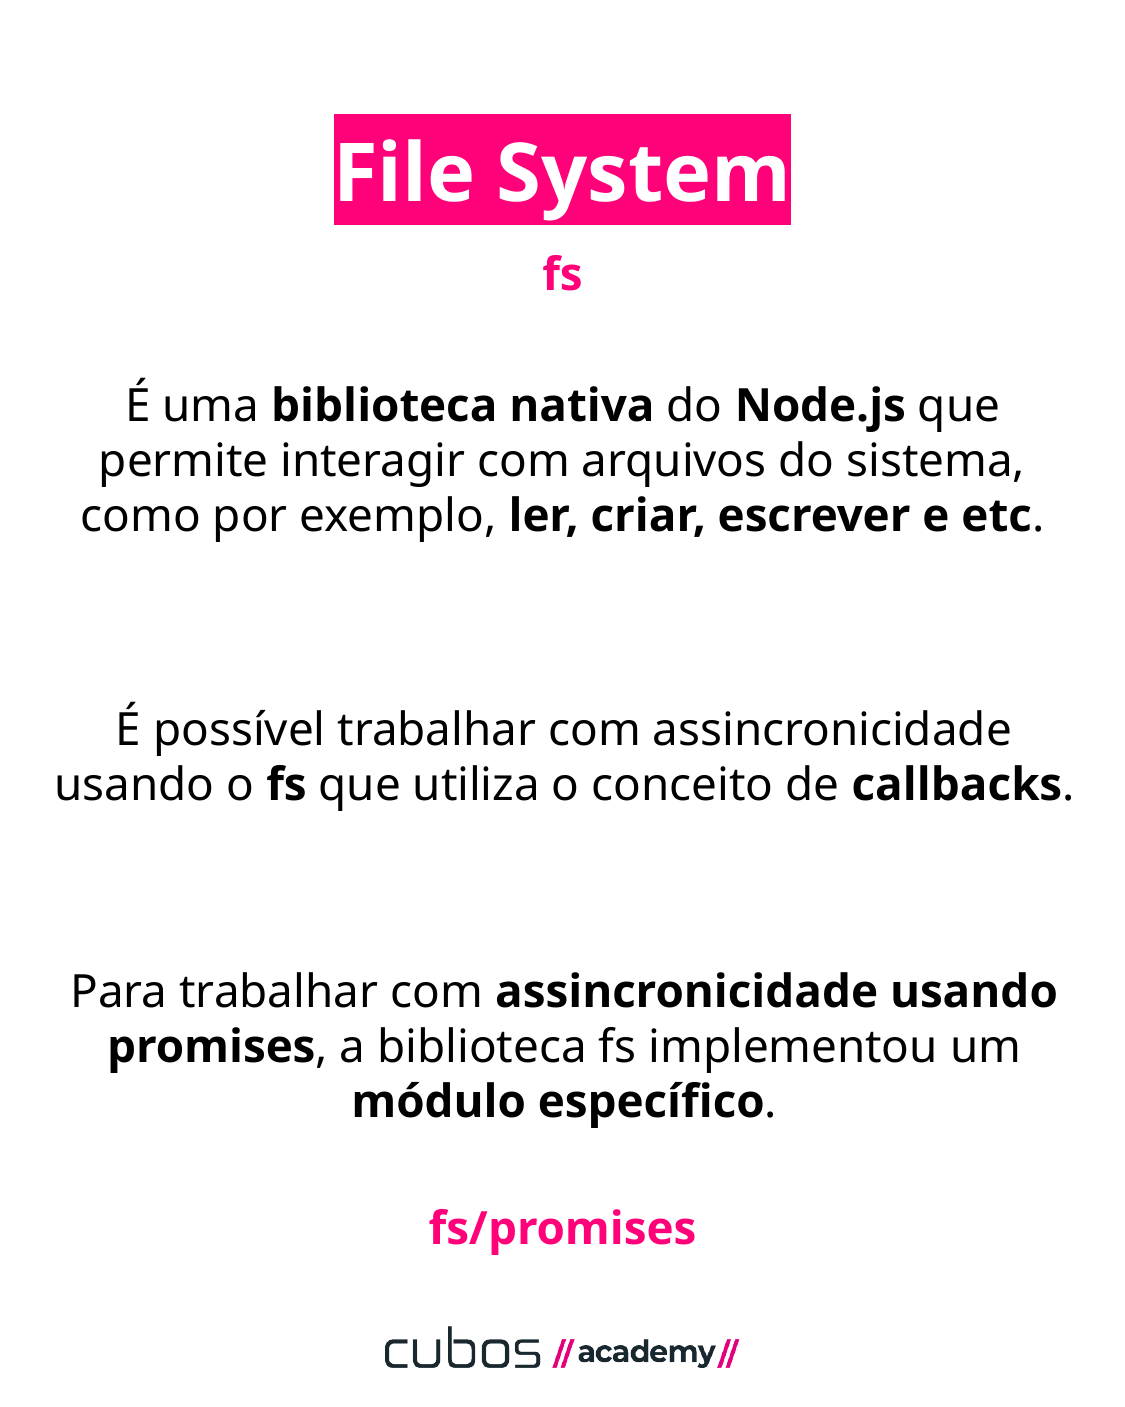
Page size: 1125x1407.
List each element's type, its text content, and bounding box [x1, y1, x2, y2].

picture [385, 1326, 740, 1368]
text_box É possível trabalhar com assincronicidade usando o fs que utiliza o conceito de callbacks. [28, 684, 1100, 825]
text_box File System [0, 89, 1125, 248]
text_box fs/promises [42, 1183, 1083, 1269]
text_box fs [42, 229, 1083, 315]
text_box Para trabalhar com assincronicidade usando promises, a biblioteca fs implementou um módulo específico. [28, 946, 1100, 1142]
text_box É uma biblioteca nativa do Node.js que permite interagir com arquivos do sistema, como por exemplo, ler, criar, escrever e etc. [27, 360, 1098, 556]
